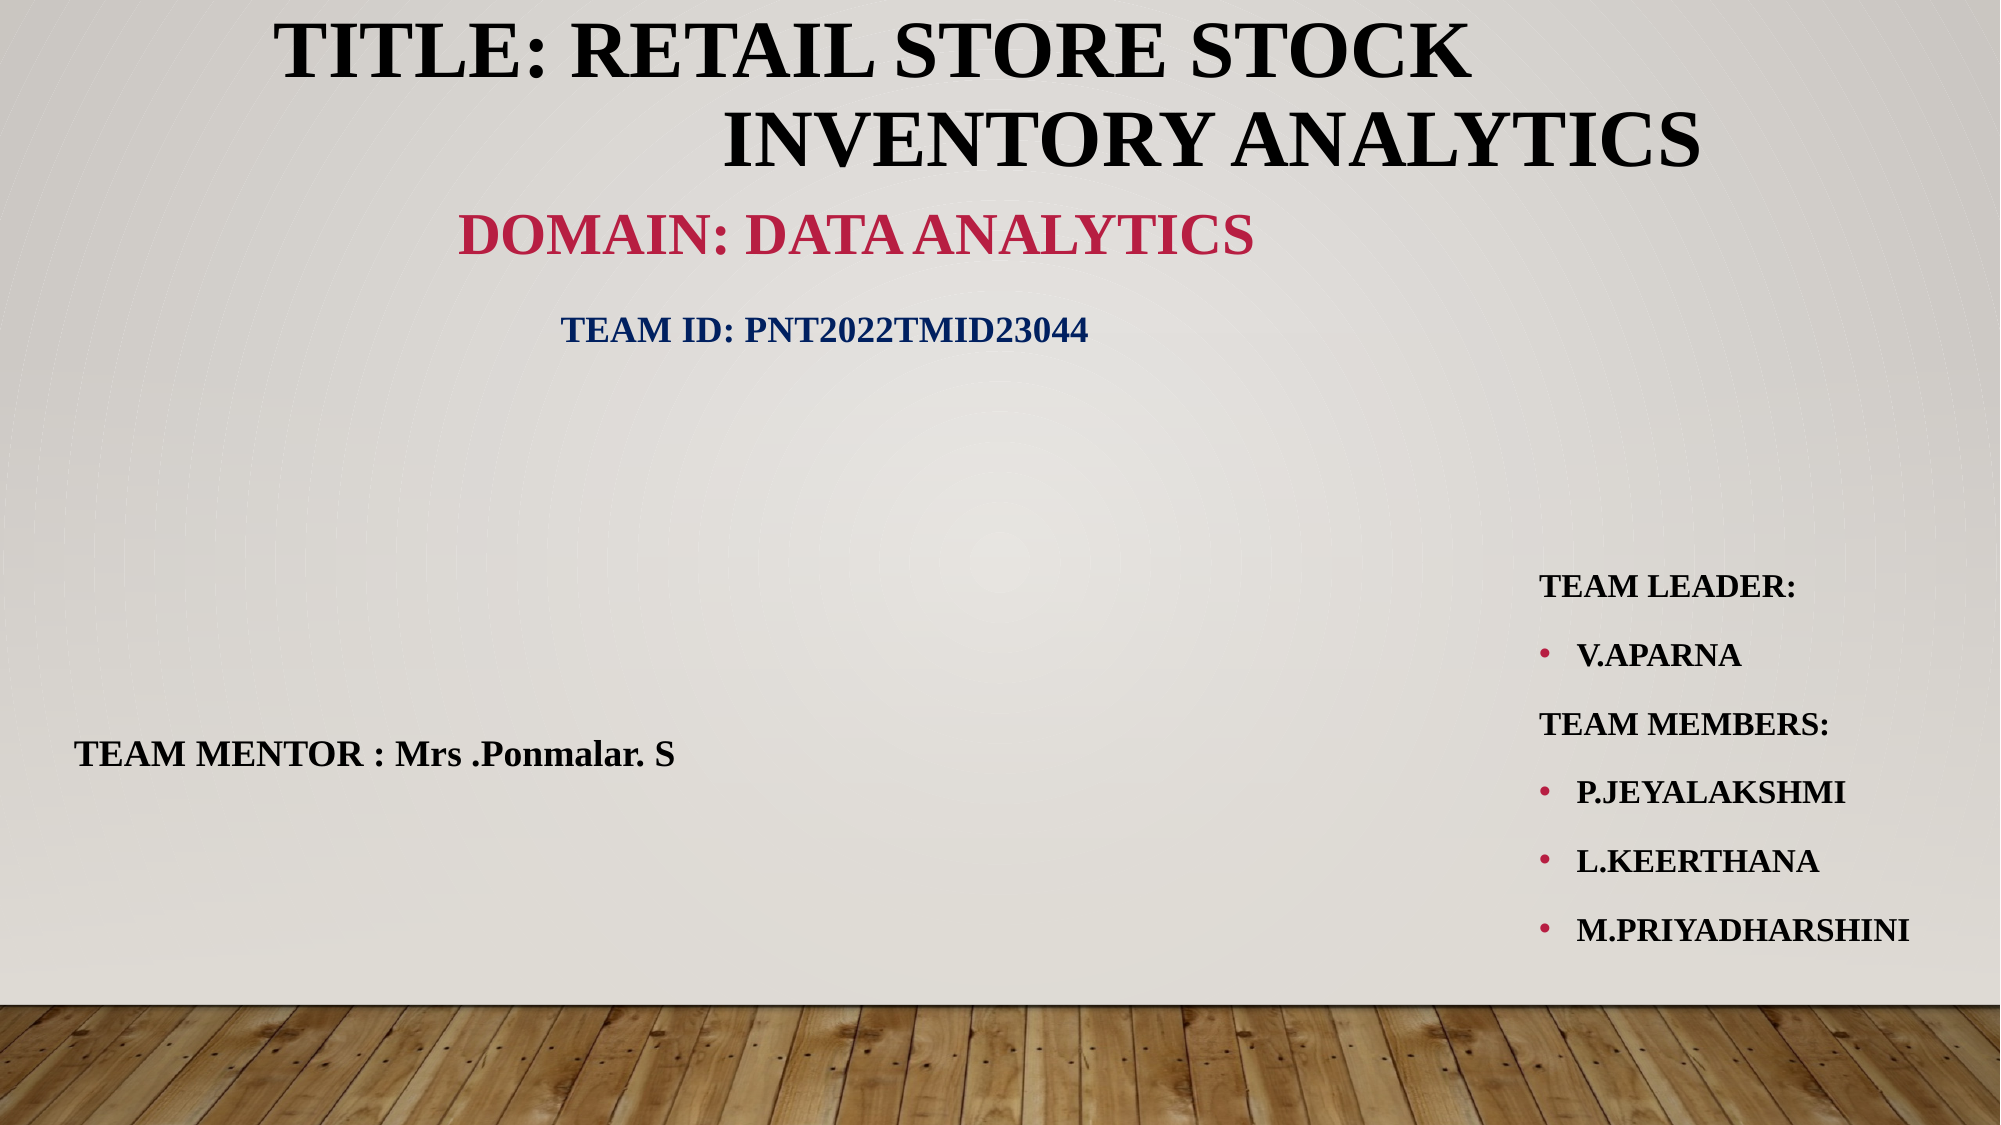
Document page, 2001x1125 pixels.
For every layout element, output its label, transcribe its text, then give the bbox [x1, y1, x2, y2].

picture [0, 1005, 2000, 1125]
text_box TEAM MENTOR : Mrs .Ponmalar. S [59, 722, 972, 782]
subtitle TEAM LEADER: V.APARNA TEAM MEMBERS: P.JEYALAKSHMI L.KEERTHANA M.PRIYADHARSHINI [1524, 562, 1981, 943]
title TITLE: RETAIL STORE STOCK INVENTORY ANALYTICS Domain: Data analytics TEAM ID: PNT2022TMID23044 [197, 0, 1747, 449]
